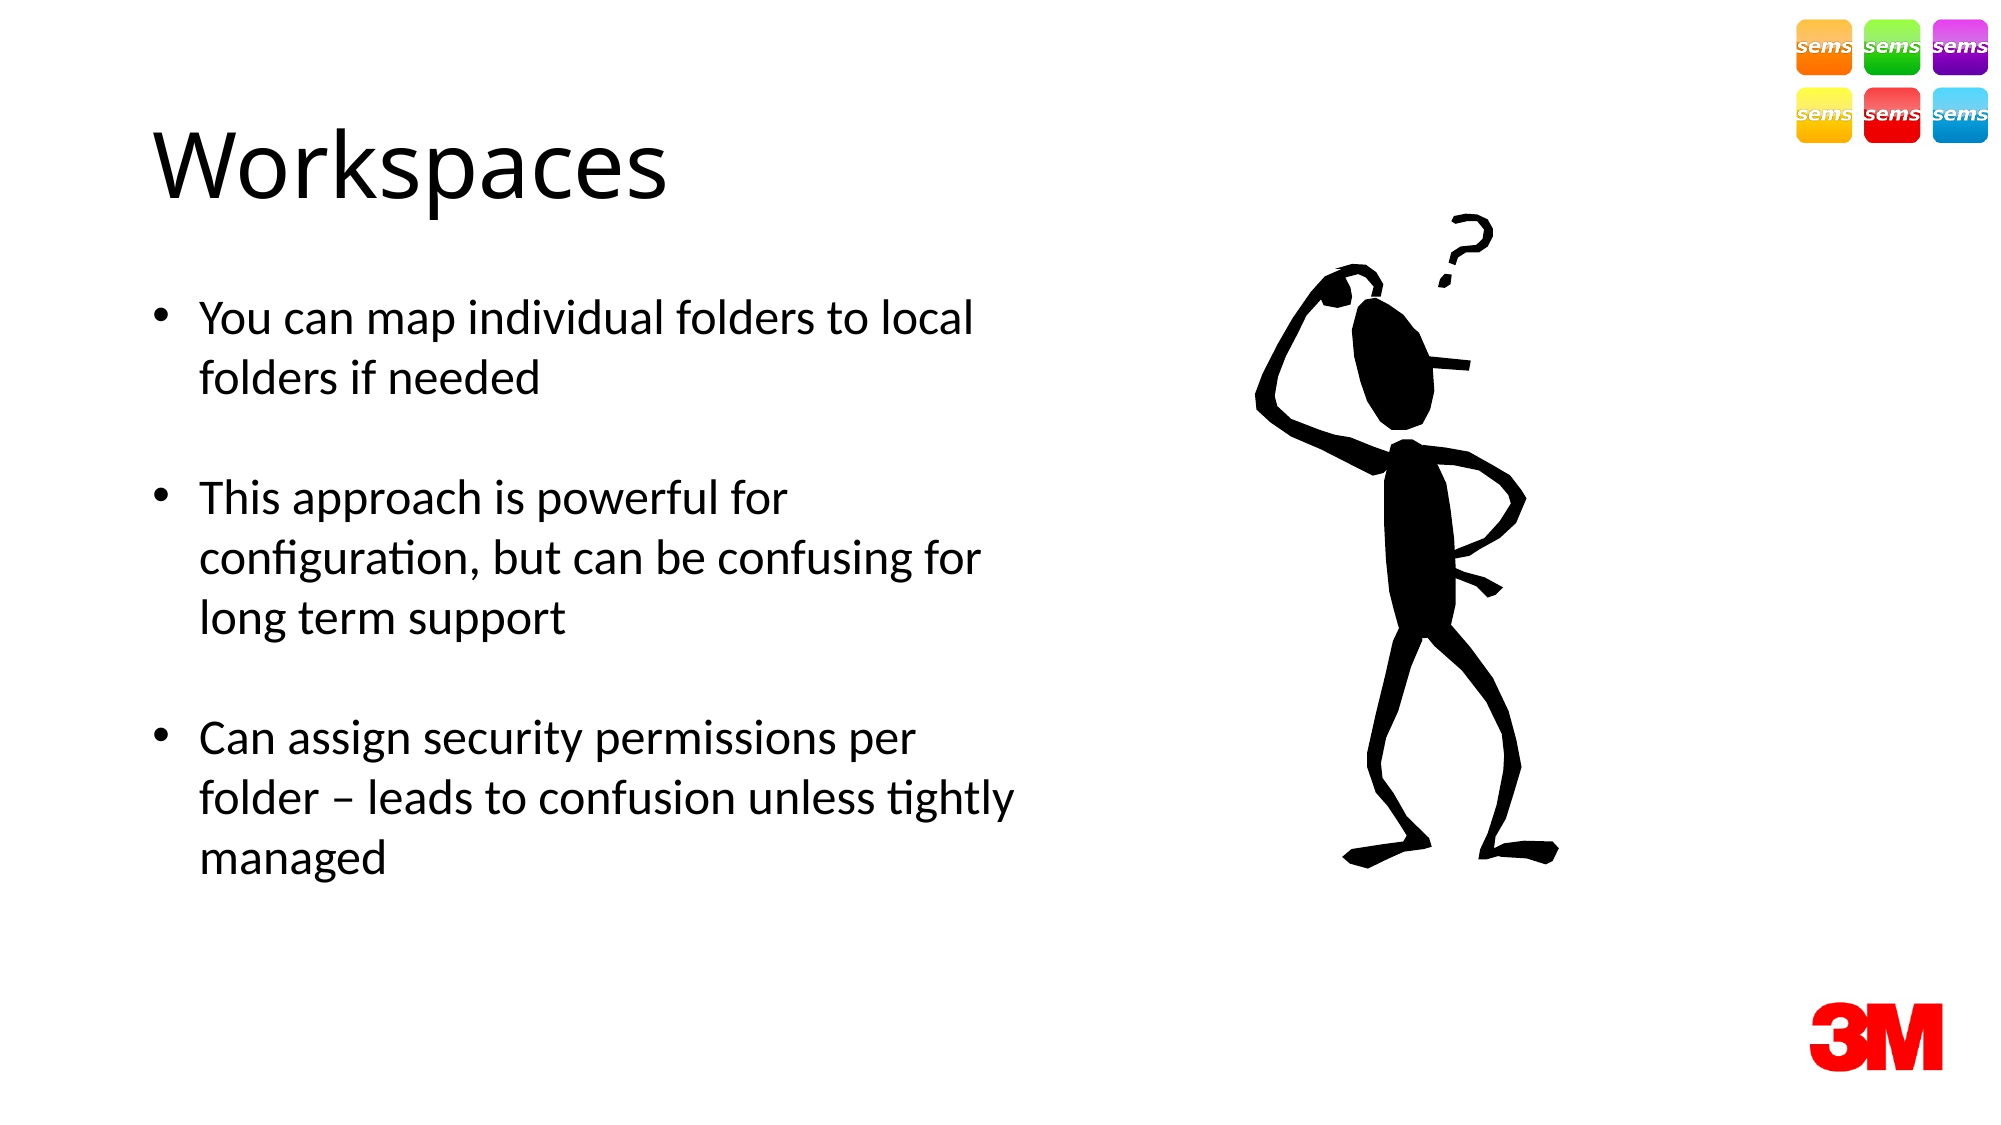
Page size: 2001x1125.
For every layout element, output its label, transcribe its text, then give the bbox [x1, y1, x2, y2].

picture [1254, 213, 1560, 869]
text_box You can map individual folders to local folders if needed This approach is powerful for configuration, but can be confusing for long term support Can assign security permissions per folder – leads to confusion unless tightly managed [137, 277, 1059, 952]
title Workspaces [137, 59, 1863, 278]
picture [1784, 7, 2000, 155]
picture [1806, 995, 1950, 1076]
